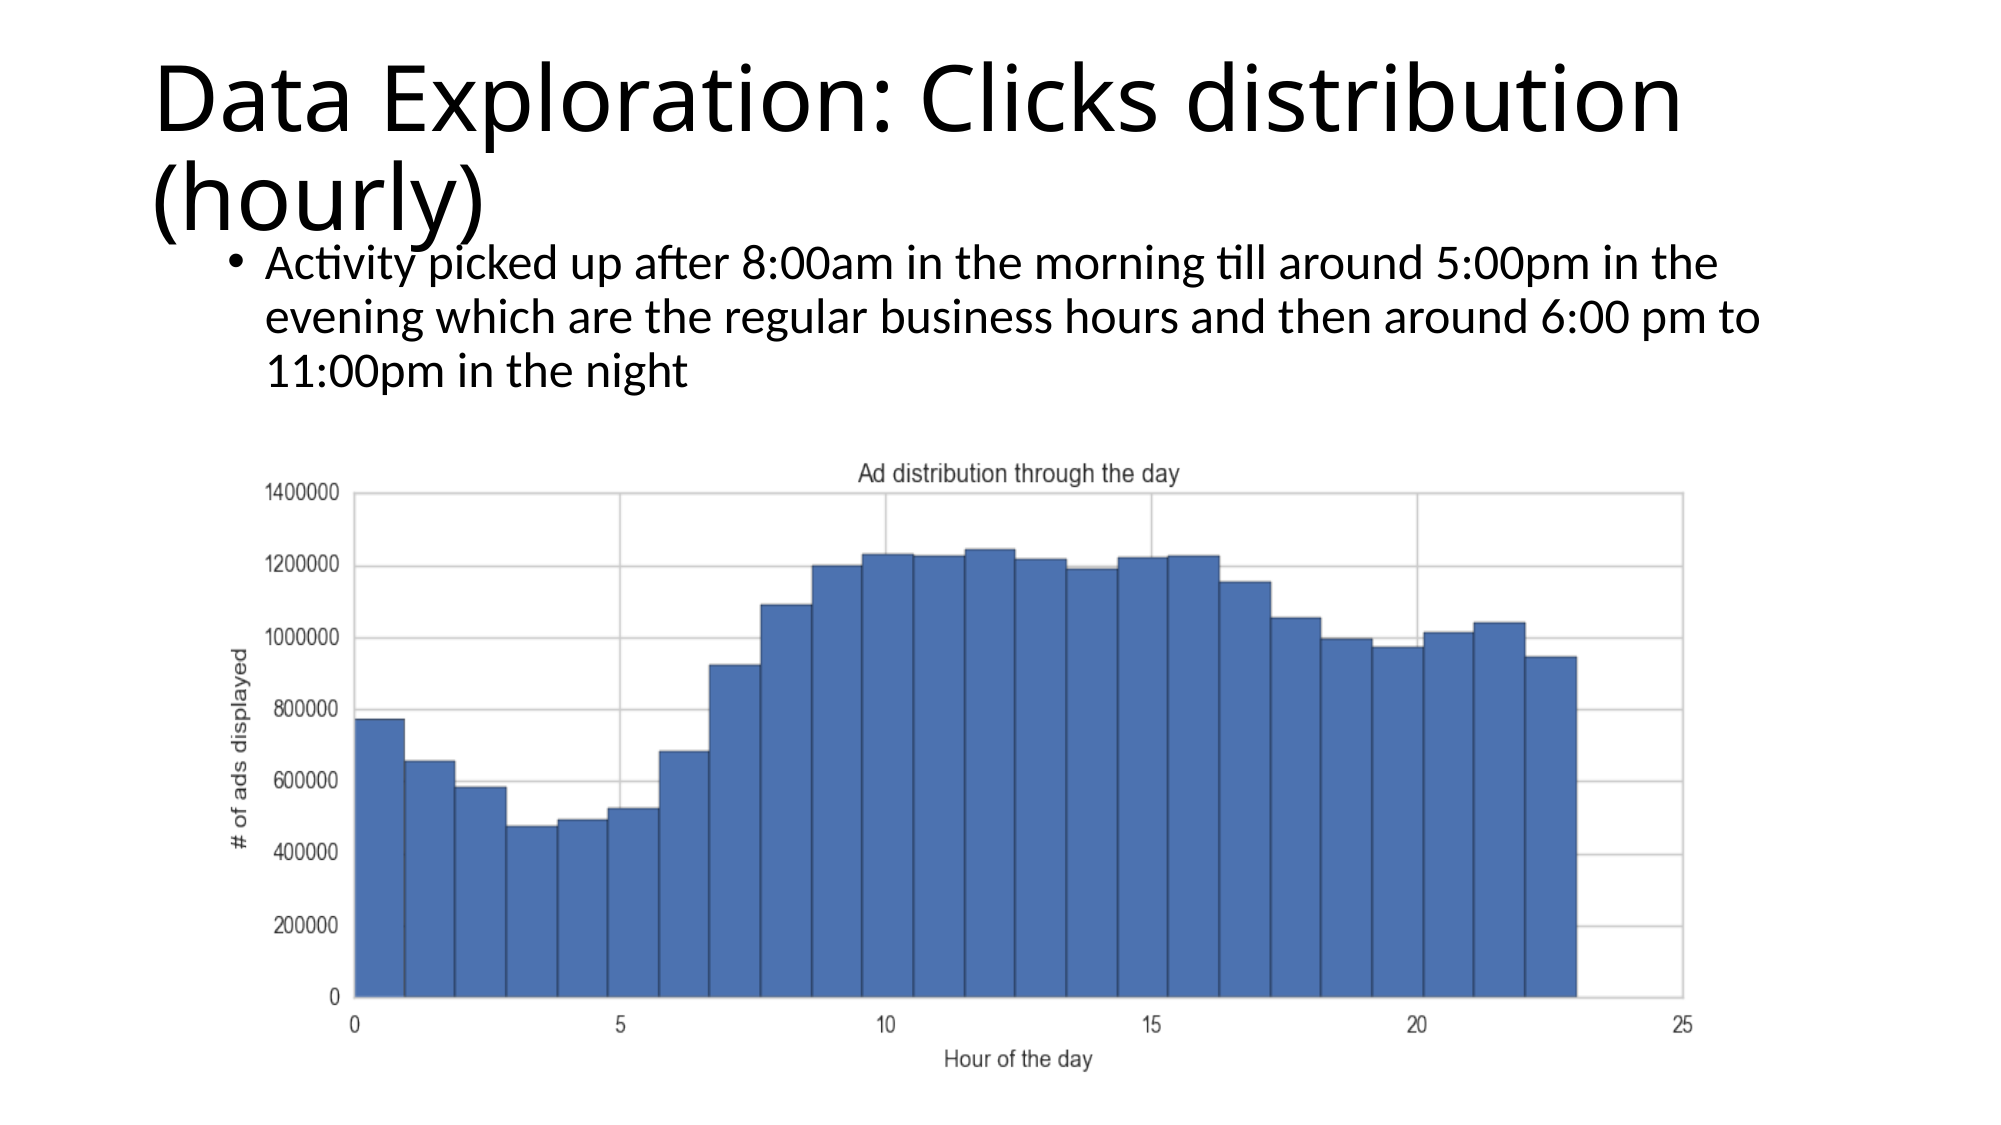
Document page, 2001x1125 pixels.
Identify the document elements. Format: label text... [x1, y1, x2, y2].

list Activity picked up after 8:00am in the morning till around 5:00pm in the evening which are the regular business hours and then around 6:00 pm to 11:00pm in the night [137, 228, 1863, 421]
picture [218, 447, 1707, 1087]
title Data Exploration: Clicks distribution (hourly) [137, 59, 1863, 228]
